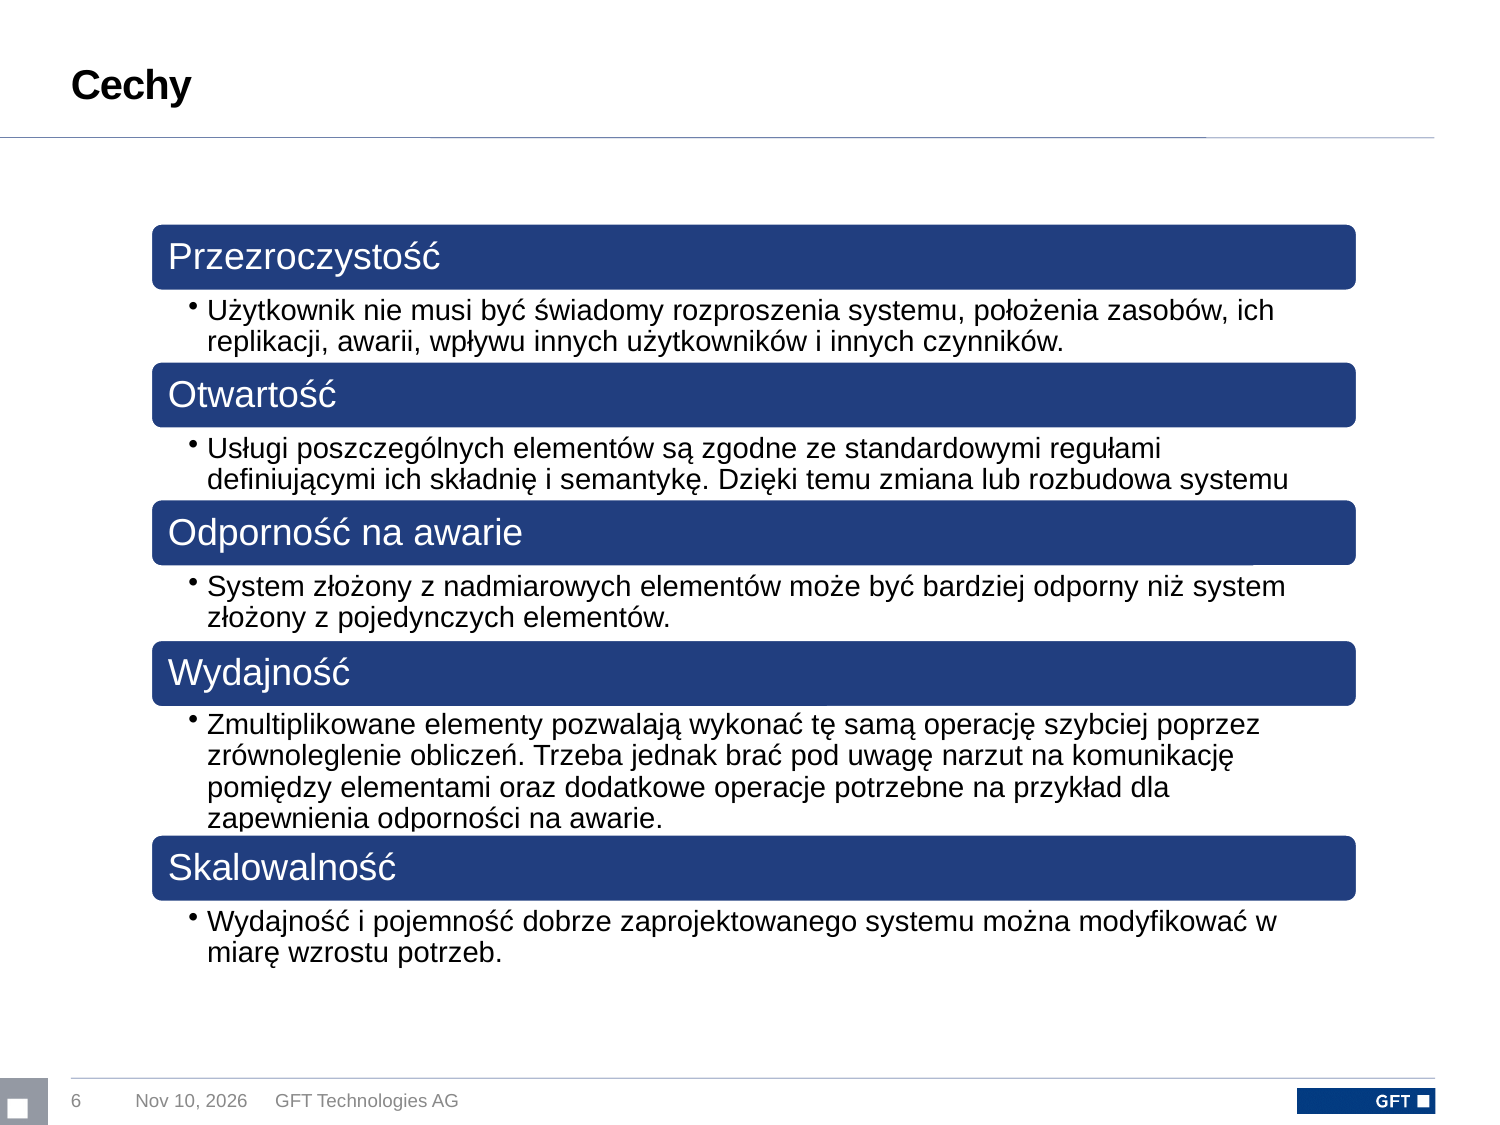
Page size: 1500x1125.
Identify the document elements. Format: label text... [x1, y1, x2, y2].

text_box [149, 211, 1359, 983]
title Cechy [70, 66, 1447, 120]
picture [1297, 1088, 1436, 1114]
slide_number 6 [70, 1089, 130, 1113]
footer GFT Technologies AG [275, 1089, 991, 1113]
slide_number 21-Feb-17 [135, 1089, 266, 1113]
